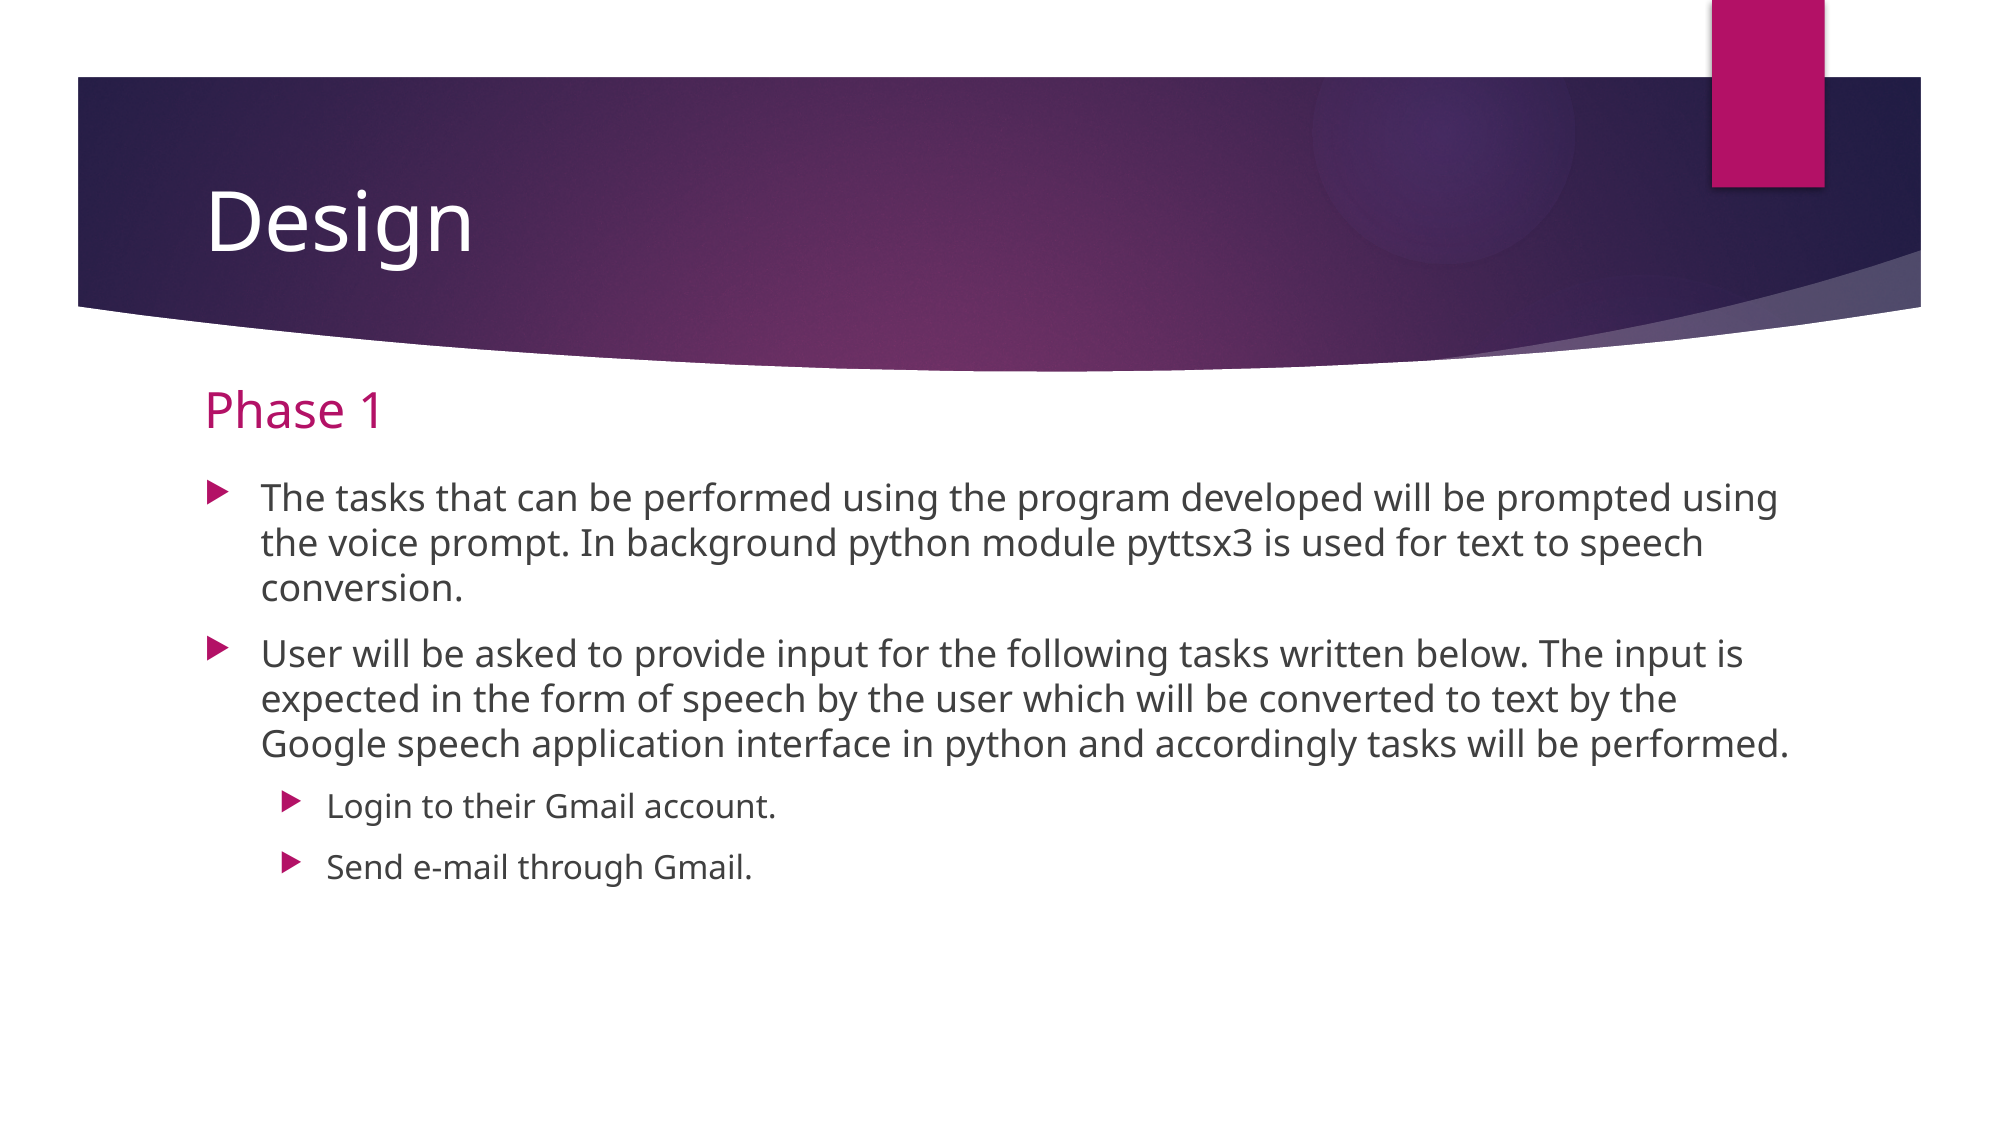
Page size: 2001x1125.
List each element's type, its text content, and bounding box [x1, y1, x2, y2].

list Phase 1 [189, 351, 1811, 446]
title Design [189, 159, 1627, 276]
list The tasks that can be performed using the program developed will be prompted using the voice prompt. In background python module pyttsx3 is used for text to speech conversion. User will be asked to provide input for the following tasks written below. The input is expected in the form of speech by the user which will be converted to text by the Google speech application interface in python and accordingly tasks will be performed. Login to their Gmail account. Send e-mail through Gmail. [189, 466, 1811, 1071]
